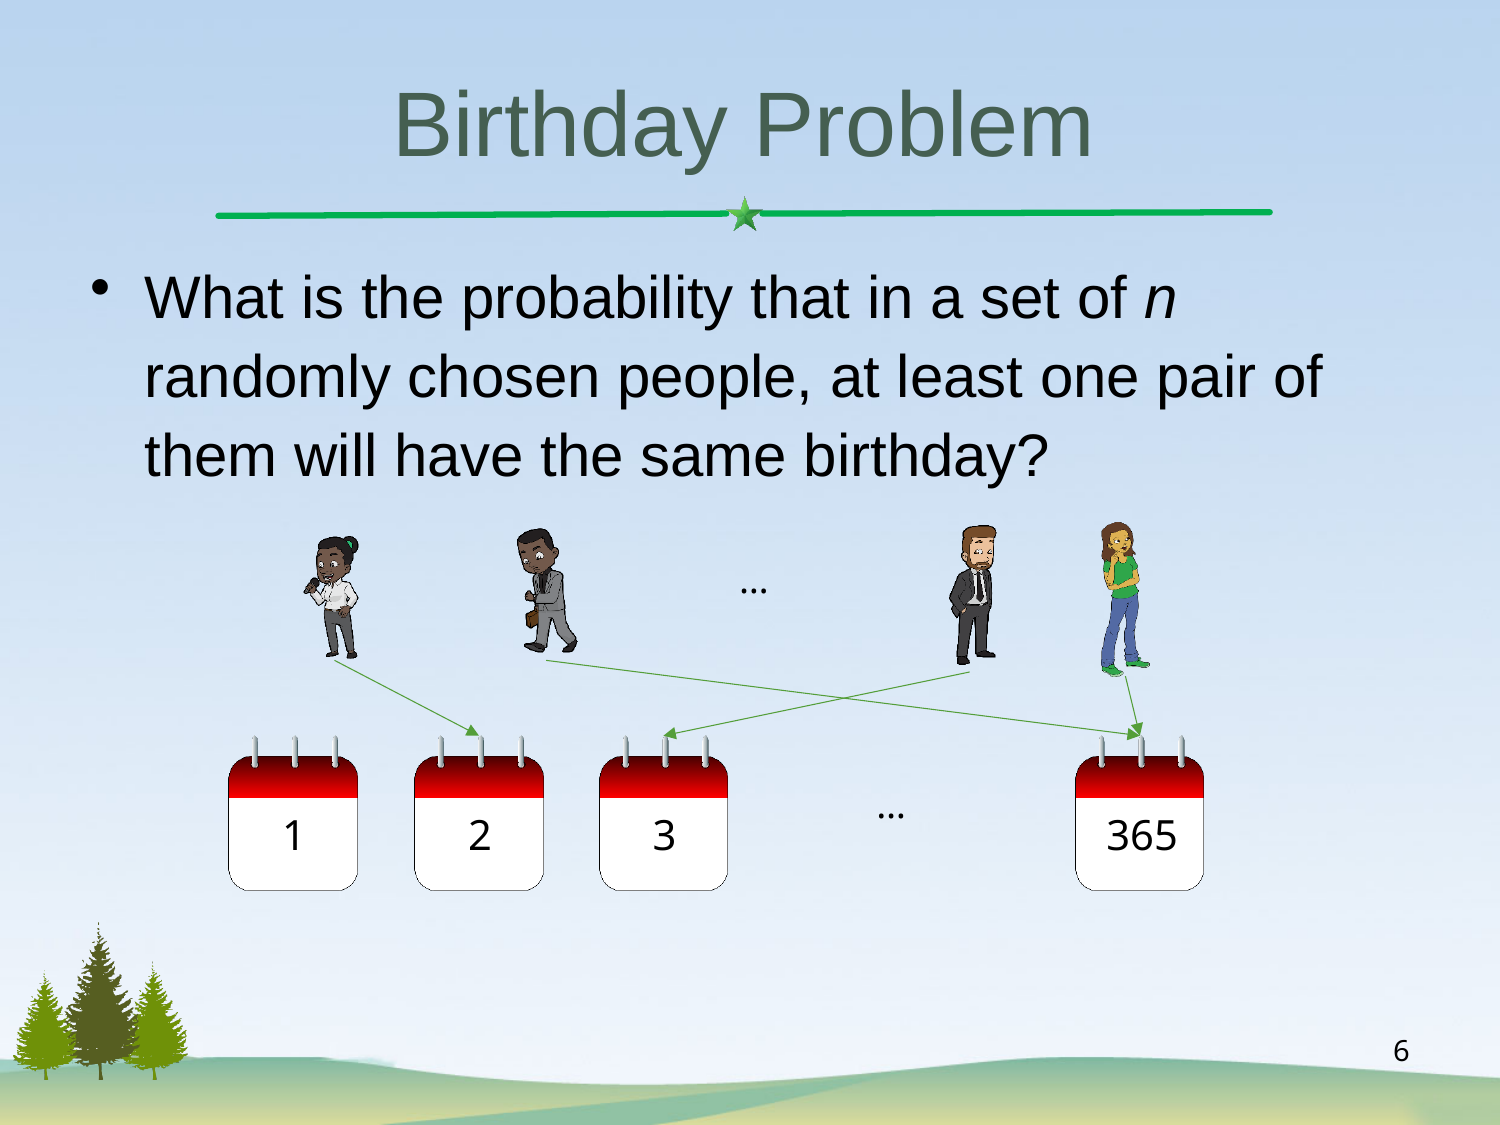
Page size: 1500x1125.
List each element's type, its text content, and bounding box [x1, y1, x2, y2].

text_box … [724, 548, 784, 608]
text_box … [861, 773, 922, 834]
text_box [228, 735, 358, 891]
list What is the probability that in a set of n randomly chosen people, at least one pair of them will have the same birthday? [75, 243, 1425, 497]
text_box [663, 671, 970, 736]
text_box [546, 660, 1140, 736]
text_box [1125, 676, 1140, 736]
picture [0, 0, 1500, 1125]
slide_number 6 [1074, 1024, 1425, 1103]
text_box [1075, 735, 1204, 891]
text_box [599, 736, 728, 891]
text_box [334, 660, 480, 736]
title Birthday Problem [148, 30, 1340, 209]
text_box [414, 735, 544, 891]
